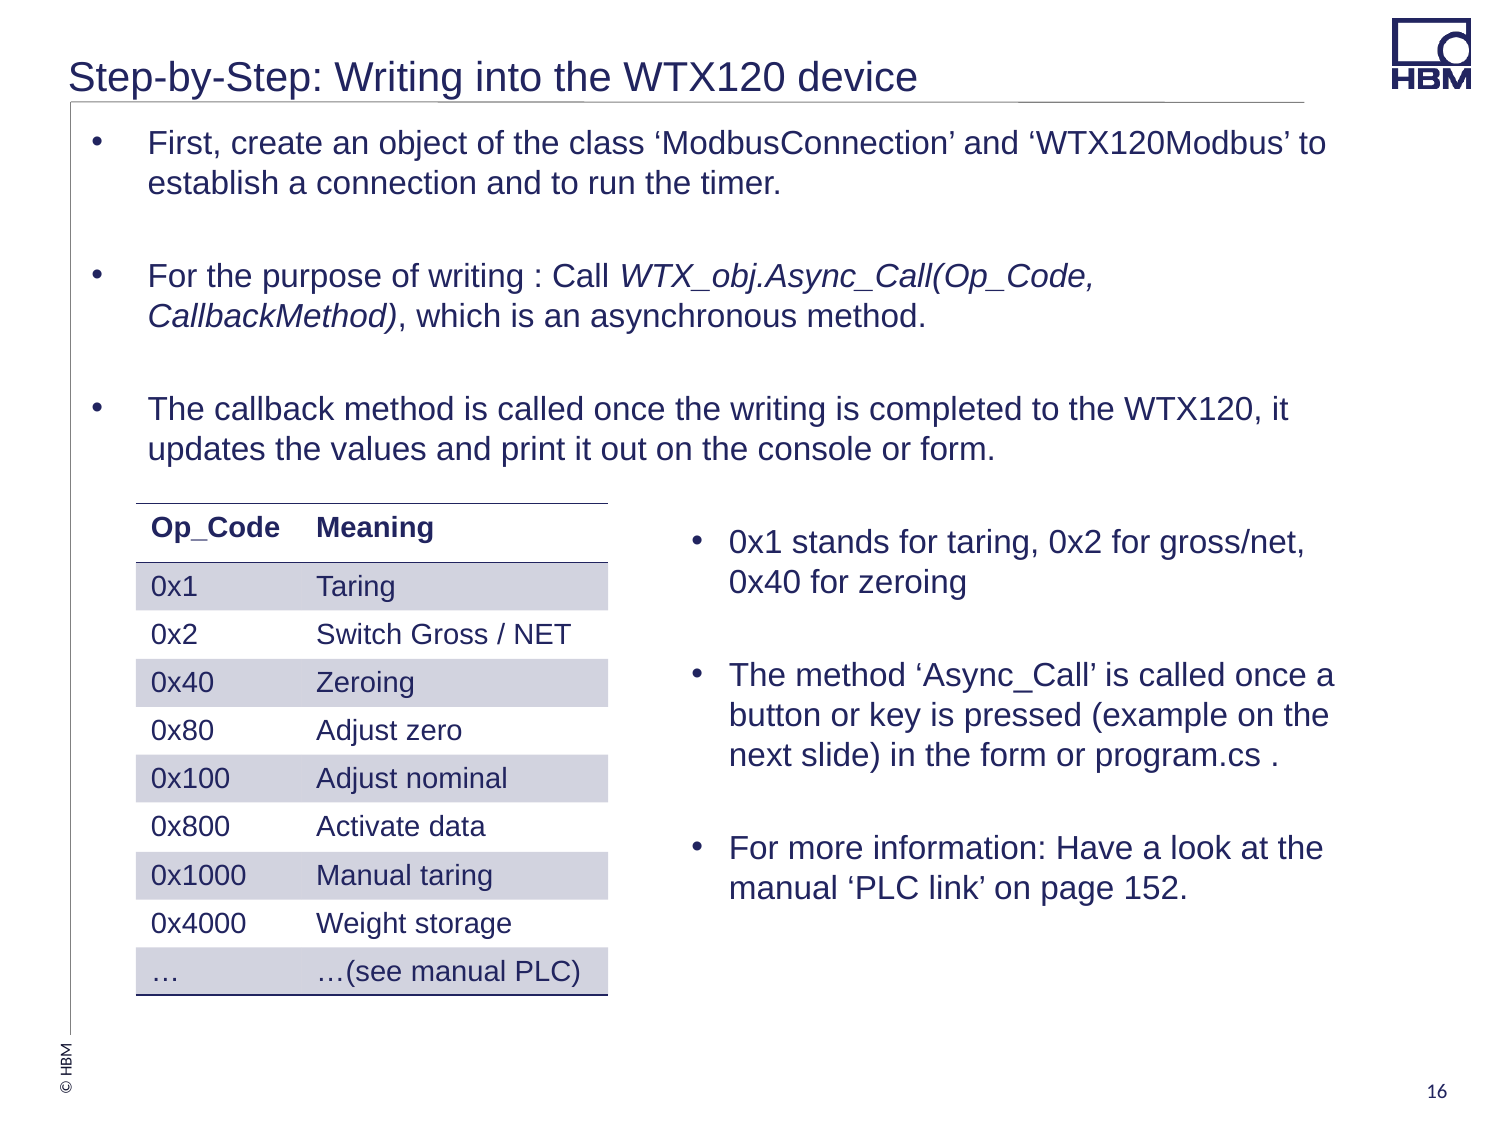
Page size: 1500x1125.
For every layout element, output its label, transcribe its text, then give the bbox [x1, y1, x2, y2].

table_cell Adjust nominal [301, 755, 608, 802]
table_cell Adjust zero [301, 707, 608, 755]
table_cell 0x40 [136, 659, 301, 707]
table_cell 0x4000 [136, 900, 301, 947]
table_cell 0x2 [136, 610, 301, 659]
table_cell 0x1 [136, 563, 301, 610]
table_cell Manual taring [301, 852, 608, 900]
table_cell Weight storage [301, 900, 608, 947]
table_cell 0x1000 [136, 852, 301, 900]
table_cell 0x800 [136, 802, 301, 852]
table_cell 0x100 [136, 755, 301, 802]
table_cell … [136, 947, 301, 994]
table_header Meaning [301, 504, 608, 562]
picture [1392, 18, 1471, 89]
table_cell 0x80 [136, 707, 301, 755]
table_header Op_Code [136, 504, 301, 562]
table_cell Activate data [301, 802, 608, 852]
slide_number 16 [1411, 1070, 1483, 1107]
table_cell Zeroing [301, 659, 608, 707]
title Step-by-Step: Writing into the WTX120 device [53, 42, 1306, 100]
table_cell …(see manual PLC) [301, 947, 608, 994]
list First, create an object of the class ‘ModbusConnection’ and ‘WTX120Modbus’ to establish a connection and to run the timer. For the purpose of writing : Call WTX_obj.Async_Call(Op_Code, CallbackMethod), which is an asynchronous method. The callback method is called once the writing is completed to the WTX120, it updates the values and print it out on the console or form. 0x1 stands for taring, 0x2 for gross/net, 0x40 for zeroing The method ‘Async_Call’ is called once a button or key is pressed (example on the next slide) in the form or program.cs . For more information: Have a look at the manual ‘PLC link’ on page 152. [76, 113, 1353, 1056]
table_cell Taring [301, 563, 608, 610]
table_cell Switch Gross / NET [301, 610, 608, 659]
